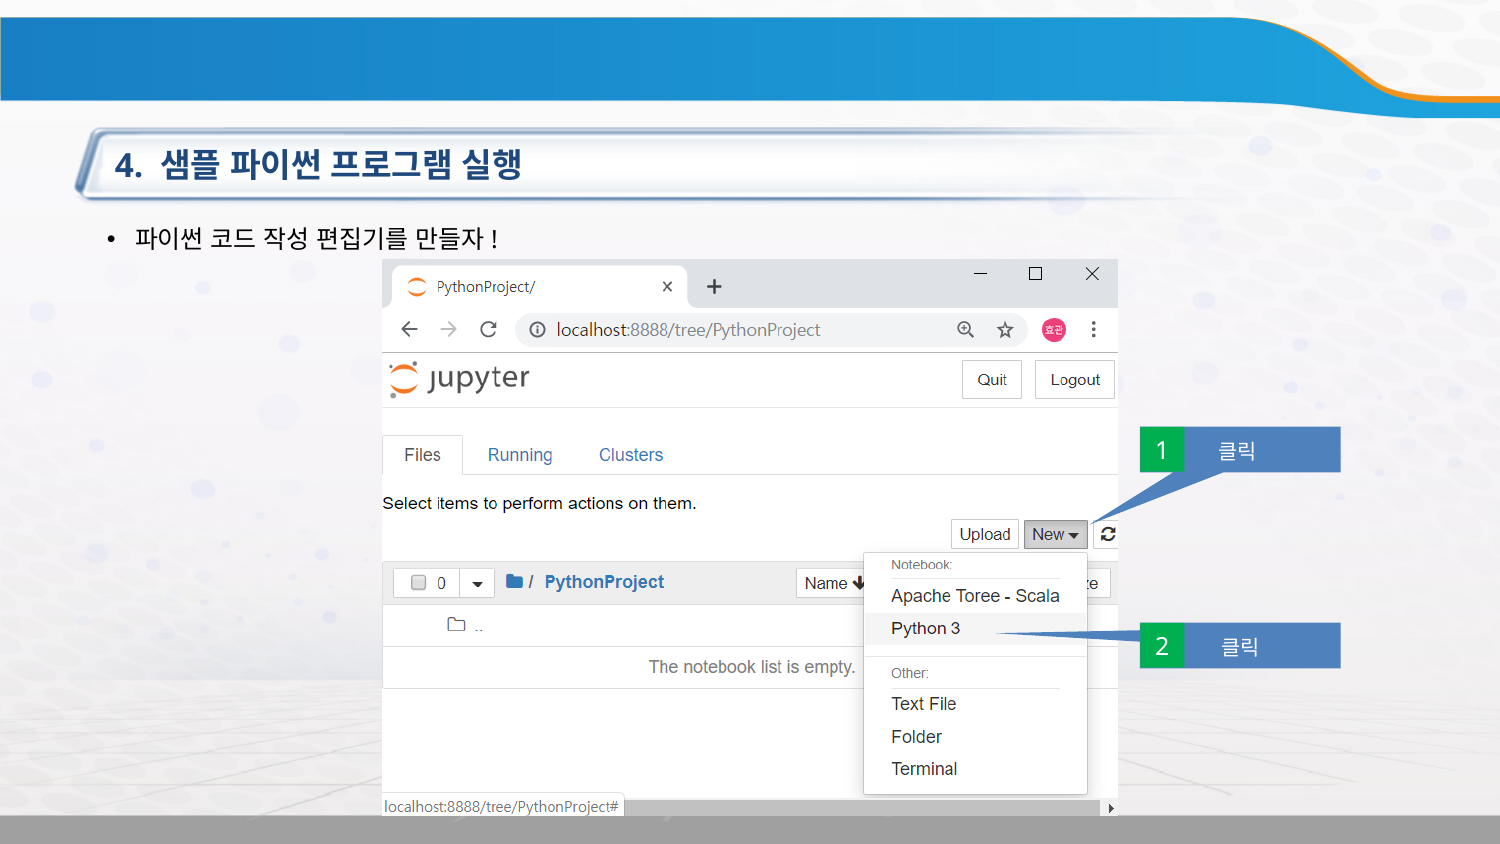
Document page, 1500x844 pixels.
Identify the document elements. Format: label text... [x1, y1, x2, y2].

text_box 2. 설치 및 설정 [29, 0, 1175, 103]
text_box 1 [1140, 426, 1185, 472]
picture [0, 0, 1500, 844]
text_box 클릭 [1123, 426, 1341, 512]
text_box 2 [1140, 622, 1185, 668]
text_box 파이썬 코드 작성 편집기를 만들자! [92, 216, 513, 262]
text_box 클릭 [1123, 622, 1341, 669]
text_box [74, 126, 1289, 208]
